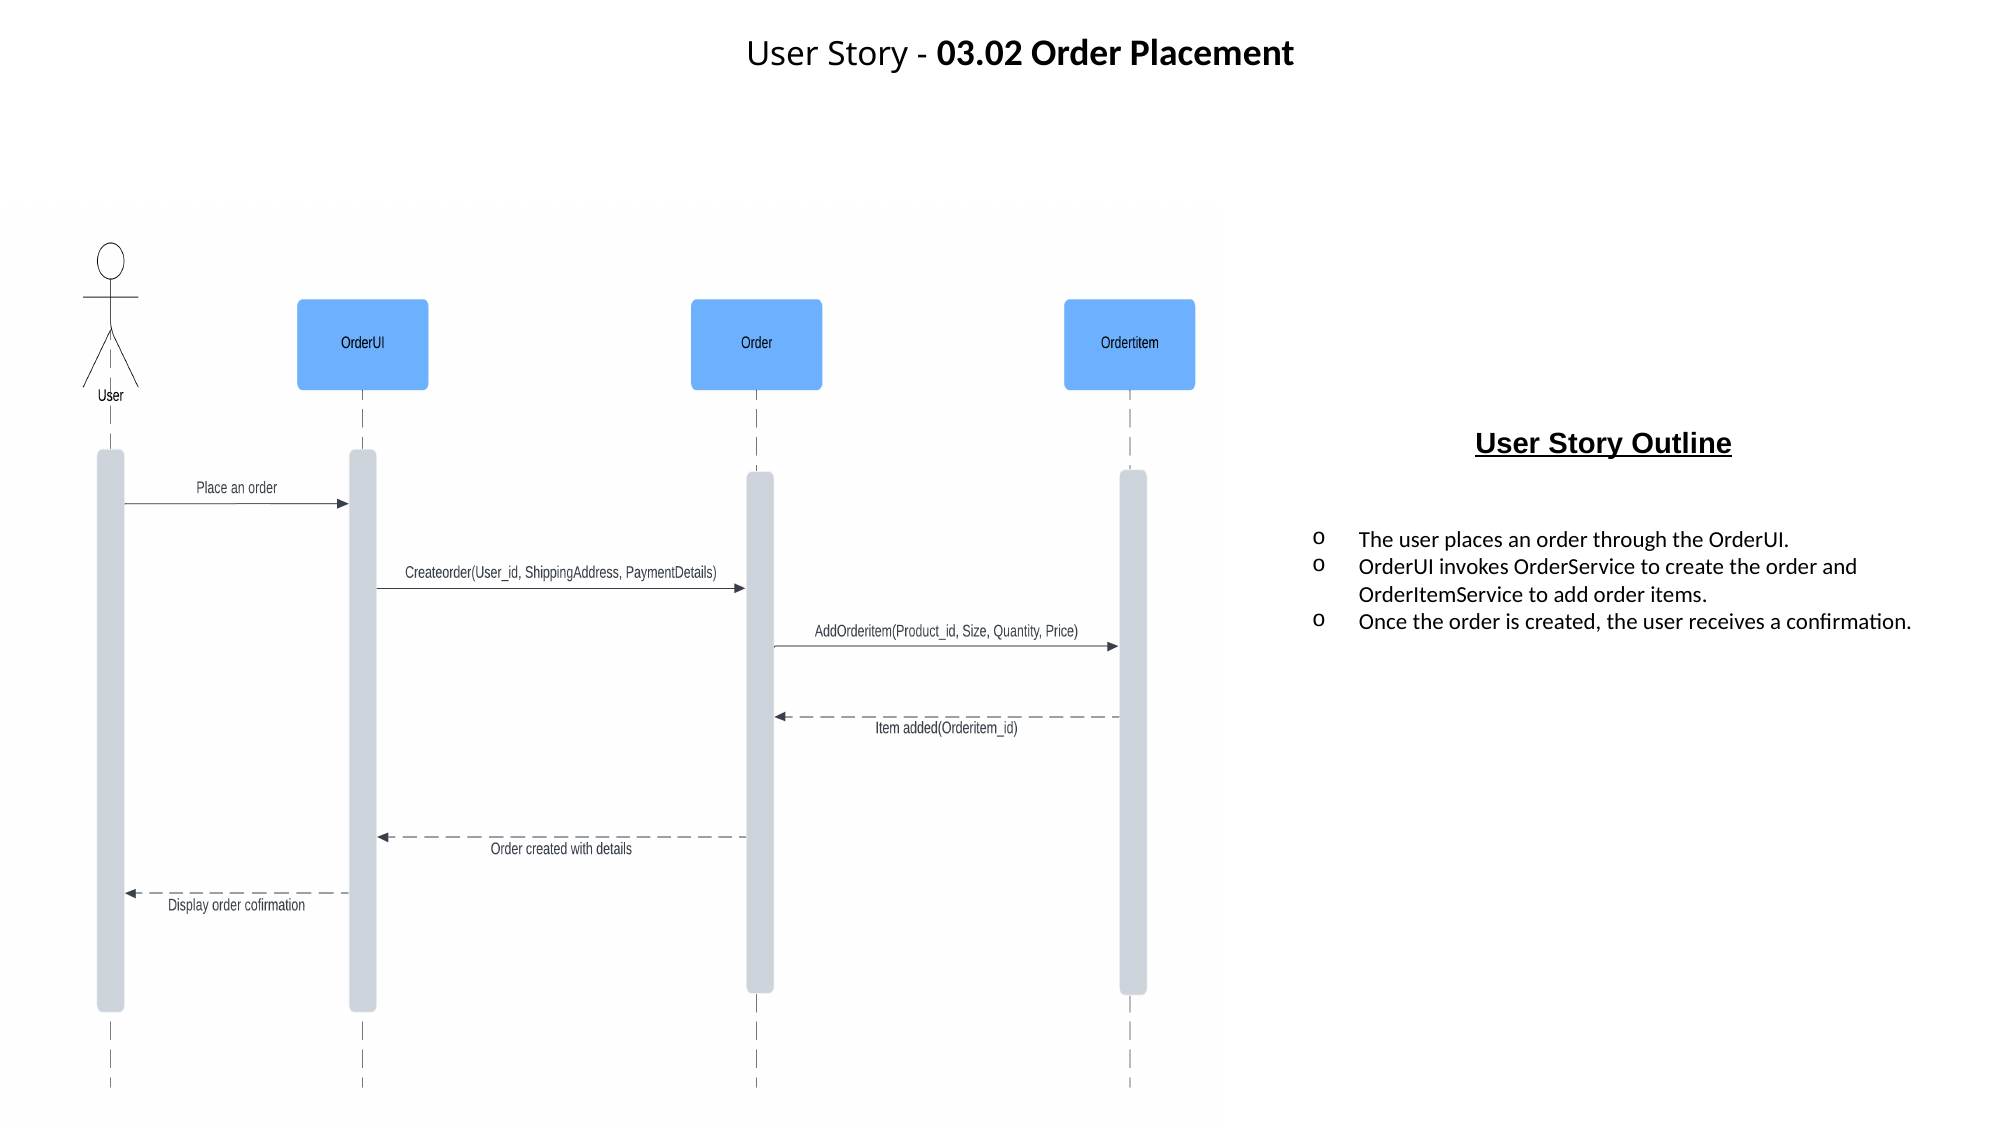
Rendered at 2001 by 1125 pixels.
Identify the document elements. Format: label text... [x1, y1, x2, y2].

text_box User Story Outline The user places an order through the OrderUI. OrderUI invokes OrderService to create the order and OrderItemService to add order items. Once the order is created, the user receives a confirmation. [1226, 416, 1986, 672]
picture [0, 205, 1223, 1125]
text_box User Story - 03.02 Order Placement [581, 20, 1460, 166]
